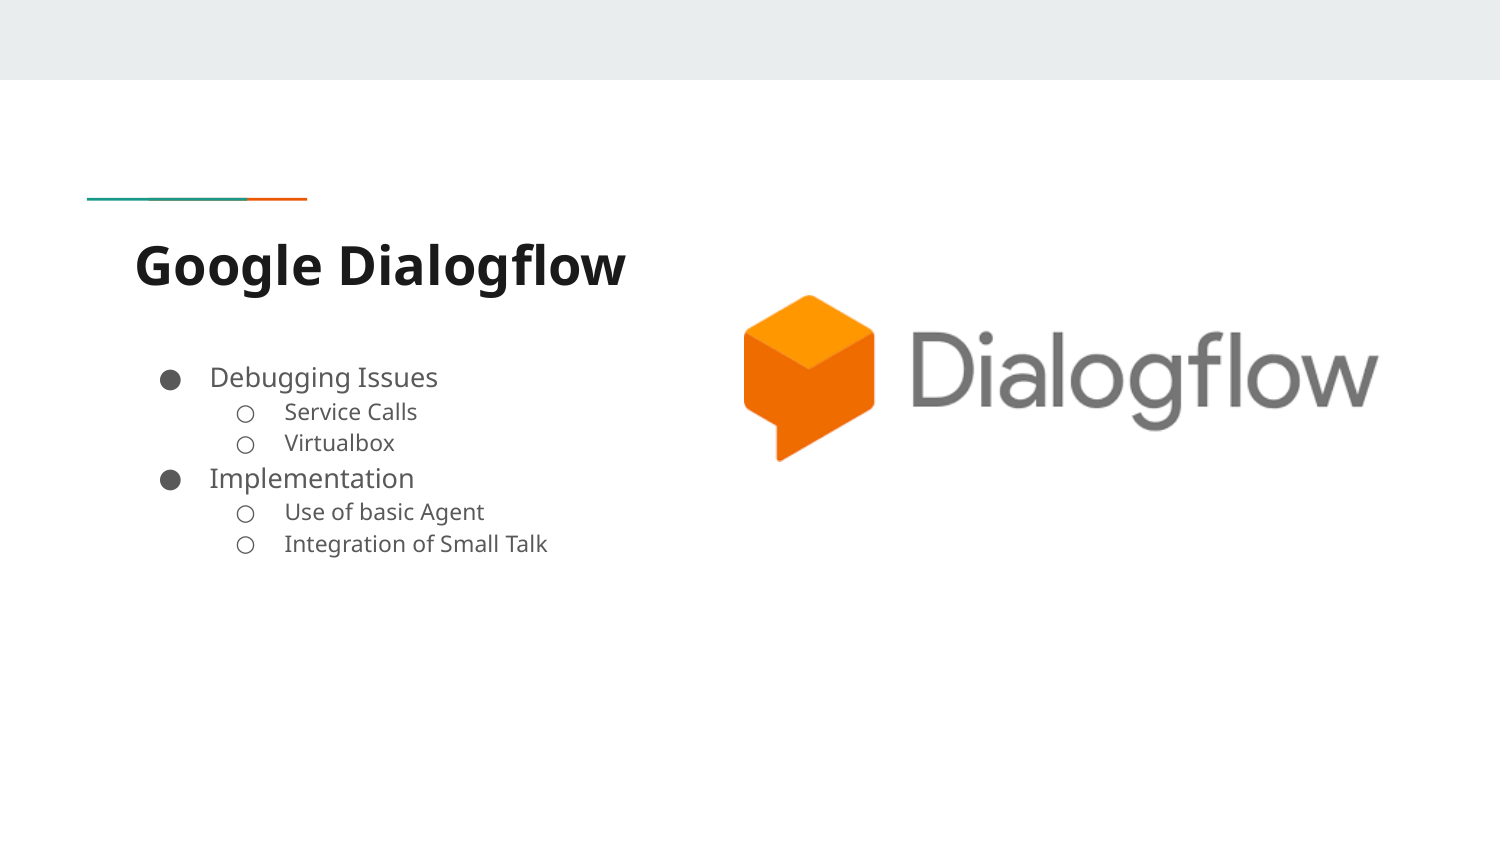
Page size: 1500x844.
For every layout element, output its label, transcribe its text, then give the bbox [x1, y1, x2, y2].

picture [744, 294, 1382, 462]
title Google Dialogflow [119, 216, 1381, 305]
list Debugging Issues Service Calls Virtualbox Implementation Use of basic Agent Integration of Small Talk [119, 341, 1381, 712]
